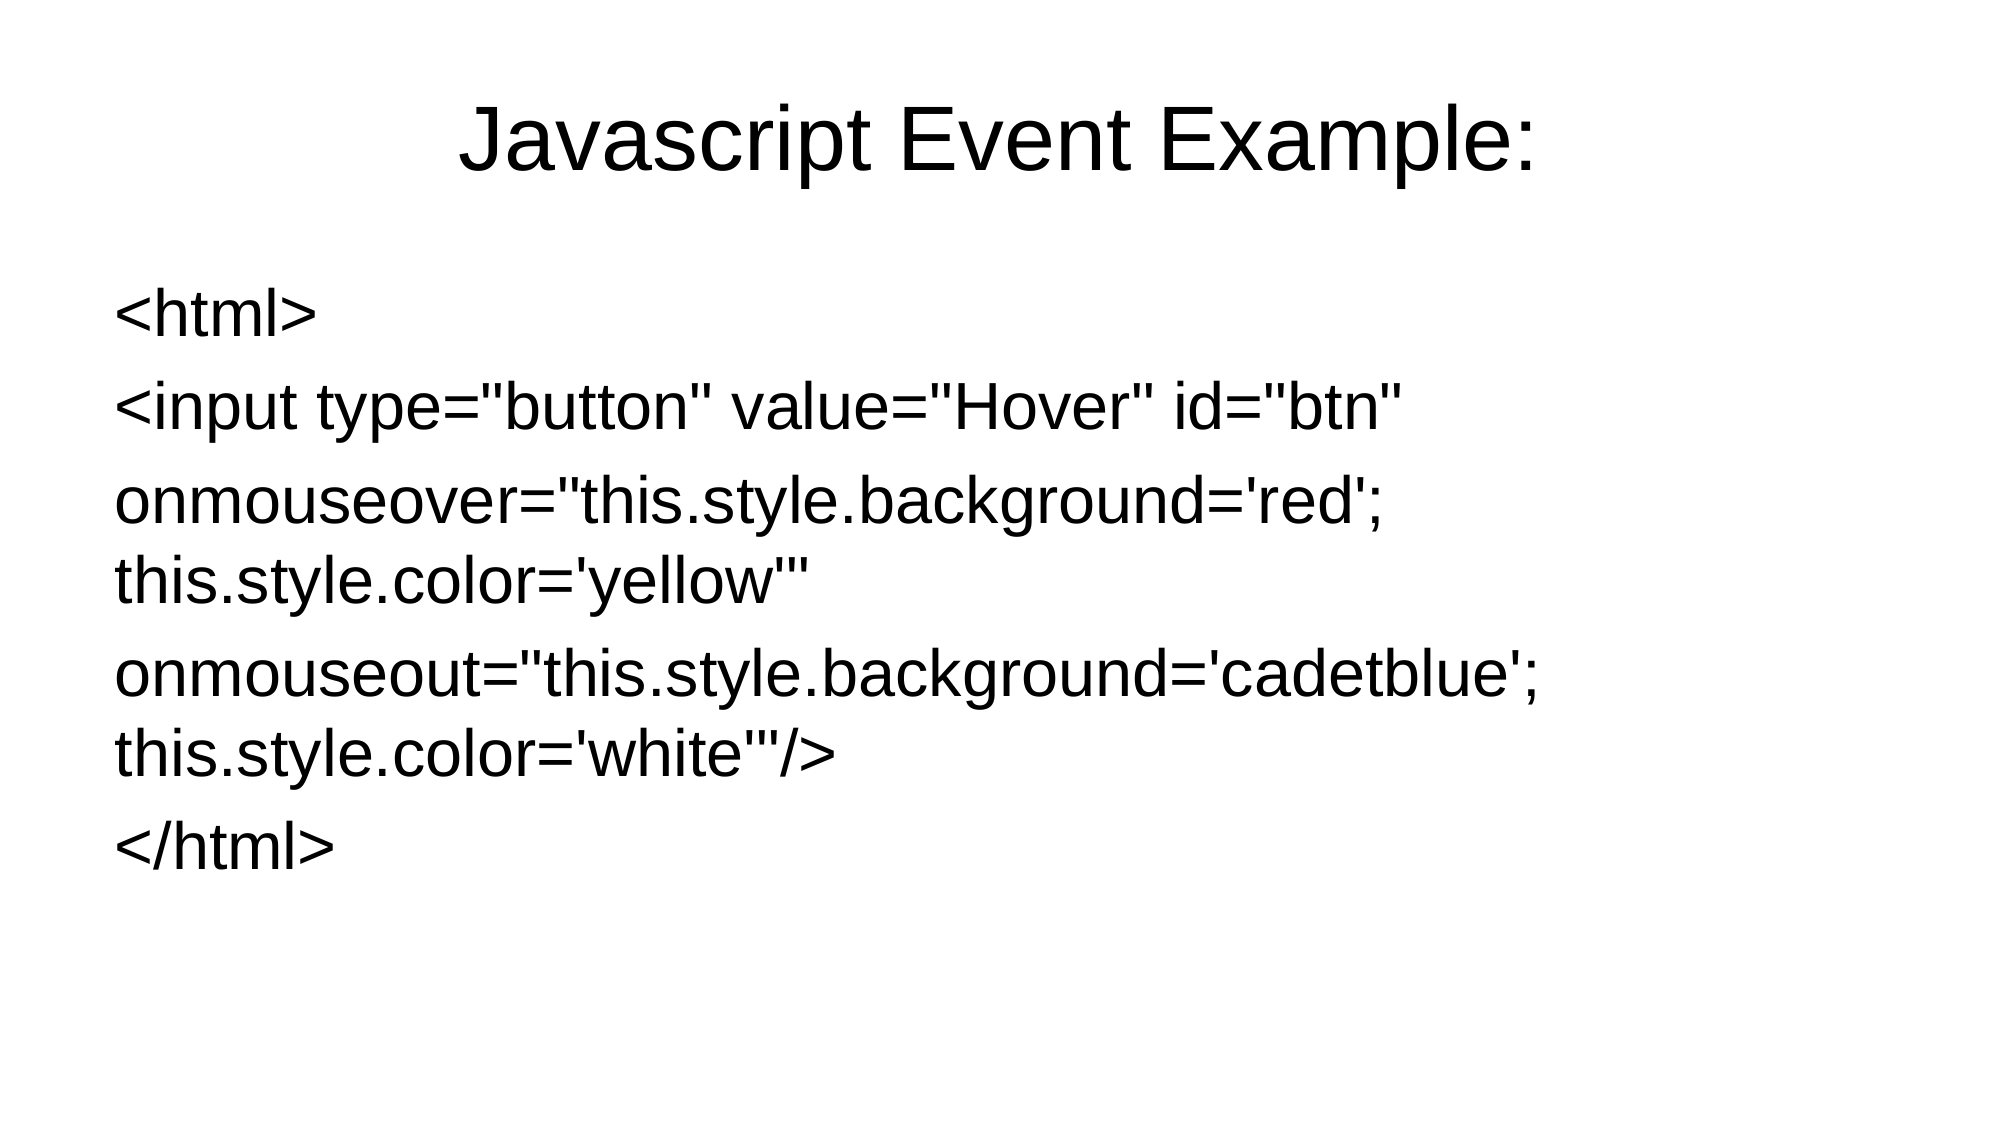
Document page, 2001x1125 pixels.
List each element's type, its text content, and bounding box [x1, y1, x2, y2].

title Javascript Event Example: [137, 59, 1863, 207]
list <html> <input type="button" value="Hover" id="btn" onmouseover="this.style.background='red'; this.style.color='yellow'" onmouseout="this.style.background='cadetblue'; this.style.color='white'"/> </html> [99, 262, 1901, 1006]
